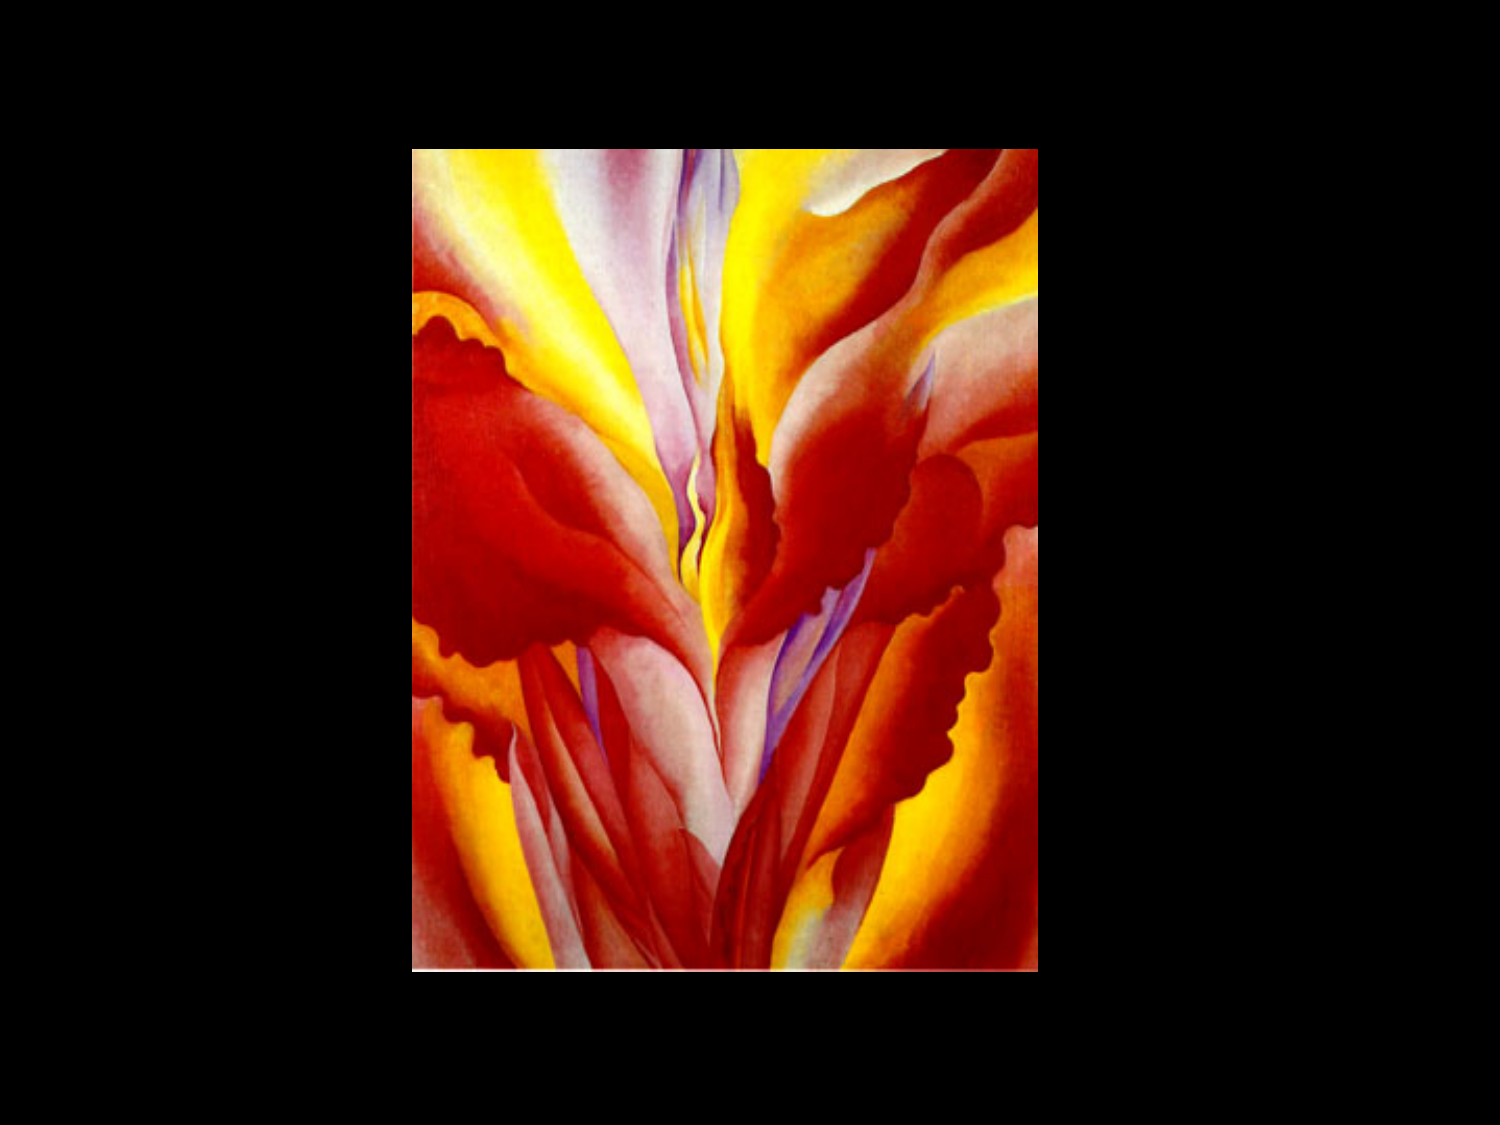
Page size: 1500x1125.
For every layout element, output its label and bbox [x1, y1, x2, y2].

picture [412, 149, 1038, 973]
